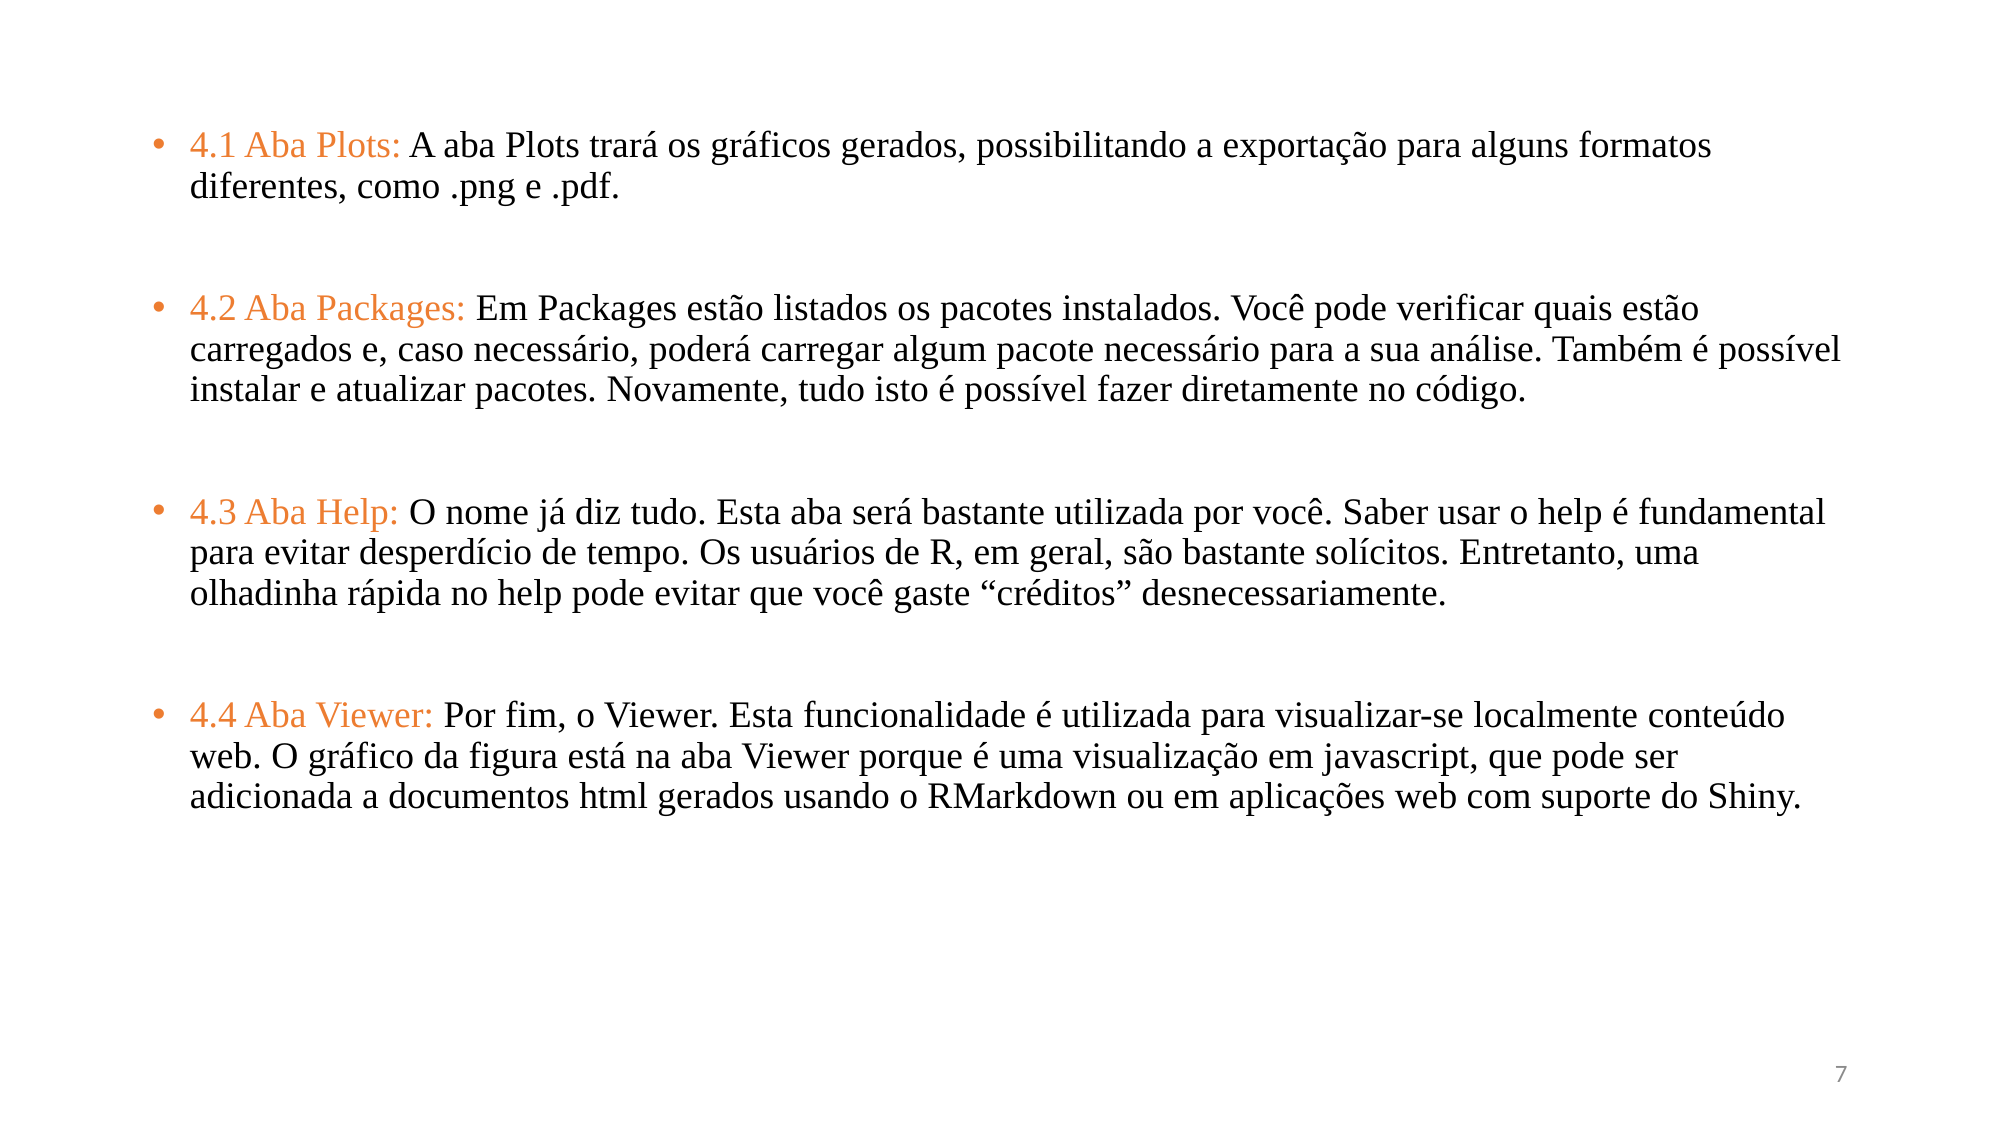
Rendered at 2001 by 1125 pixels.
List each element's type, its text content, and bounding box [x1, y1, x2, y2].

slide_number 7 [1412, 1042, 1863, 1103]
list 4.1 Aba Plots: A aba Plots trará os gráficos gerados, possibilitando a exportação para alguns formatos diferentes, como .png e .pdf. 4.2 Aba Packages: Em Packages estão listados os pacotes instalados. Você pode verificar quais estão carregados e, caso necessário, poderá carregar algum pacote necessário para a sua análise. Também é possível instalar e atualizar pacotes. Novamente, tudo isto é possível fazer diretamente no código. 4.3 Aba Help: O nome já diz tudo. Esta aba será bastante utilizada por você. Saber usar o help é fundamental para evitar desperdício de tempo. Os usuários de R, em geral, são bastante solícitos. Entretanto, uma olhadinha rápida no help pode evitar que você gaste “créditos” desnecessariamente. 4.4 Aba Viewer: Por fim, o Viewer. Esta funcionalidade é utilizada para visualizar-se localmente conteúdo web. O gráfico da figura está na aba Viewer porque é uma visualização em javascript, que pode ser adicionada a documentos html gerados usando o RMarkdown ou em aplicações web com suporte do Shiny. [137, 117, 1863, 1008]
